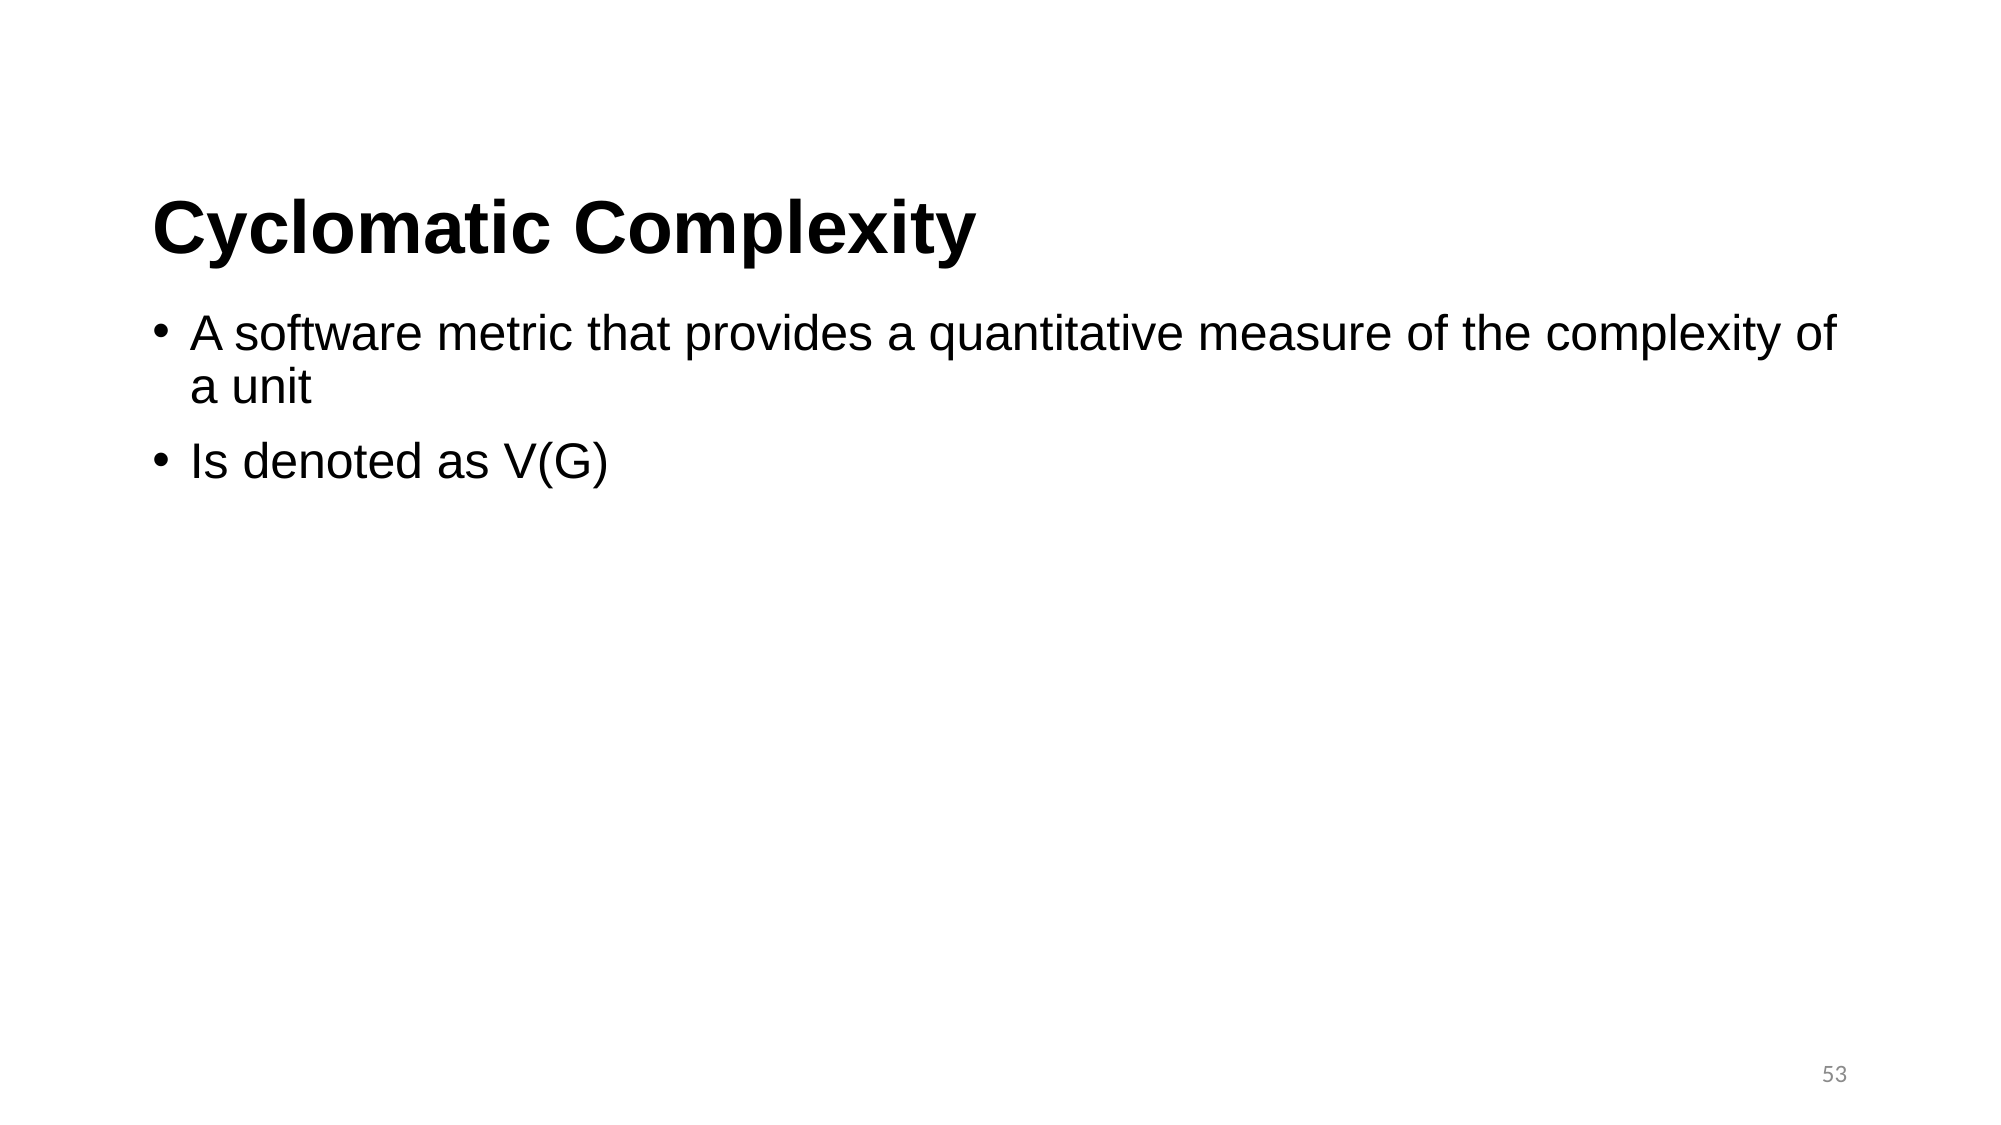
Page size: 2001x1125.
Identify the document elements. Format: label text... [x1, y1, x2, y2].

slide_number 53 [1412, 1042, 1863, 1103]
list A software metric that provides a quantitative measure of the complexity of a unit Is denoted as V(G) [137, 299, 1863, 1014]
title Cyclomatic Complexity [137, 59, 1863, 278]
